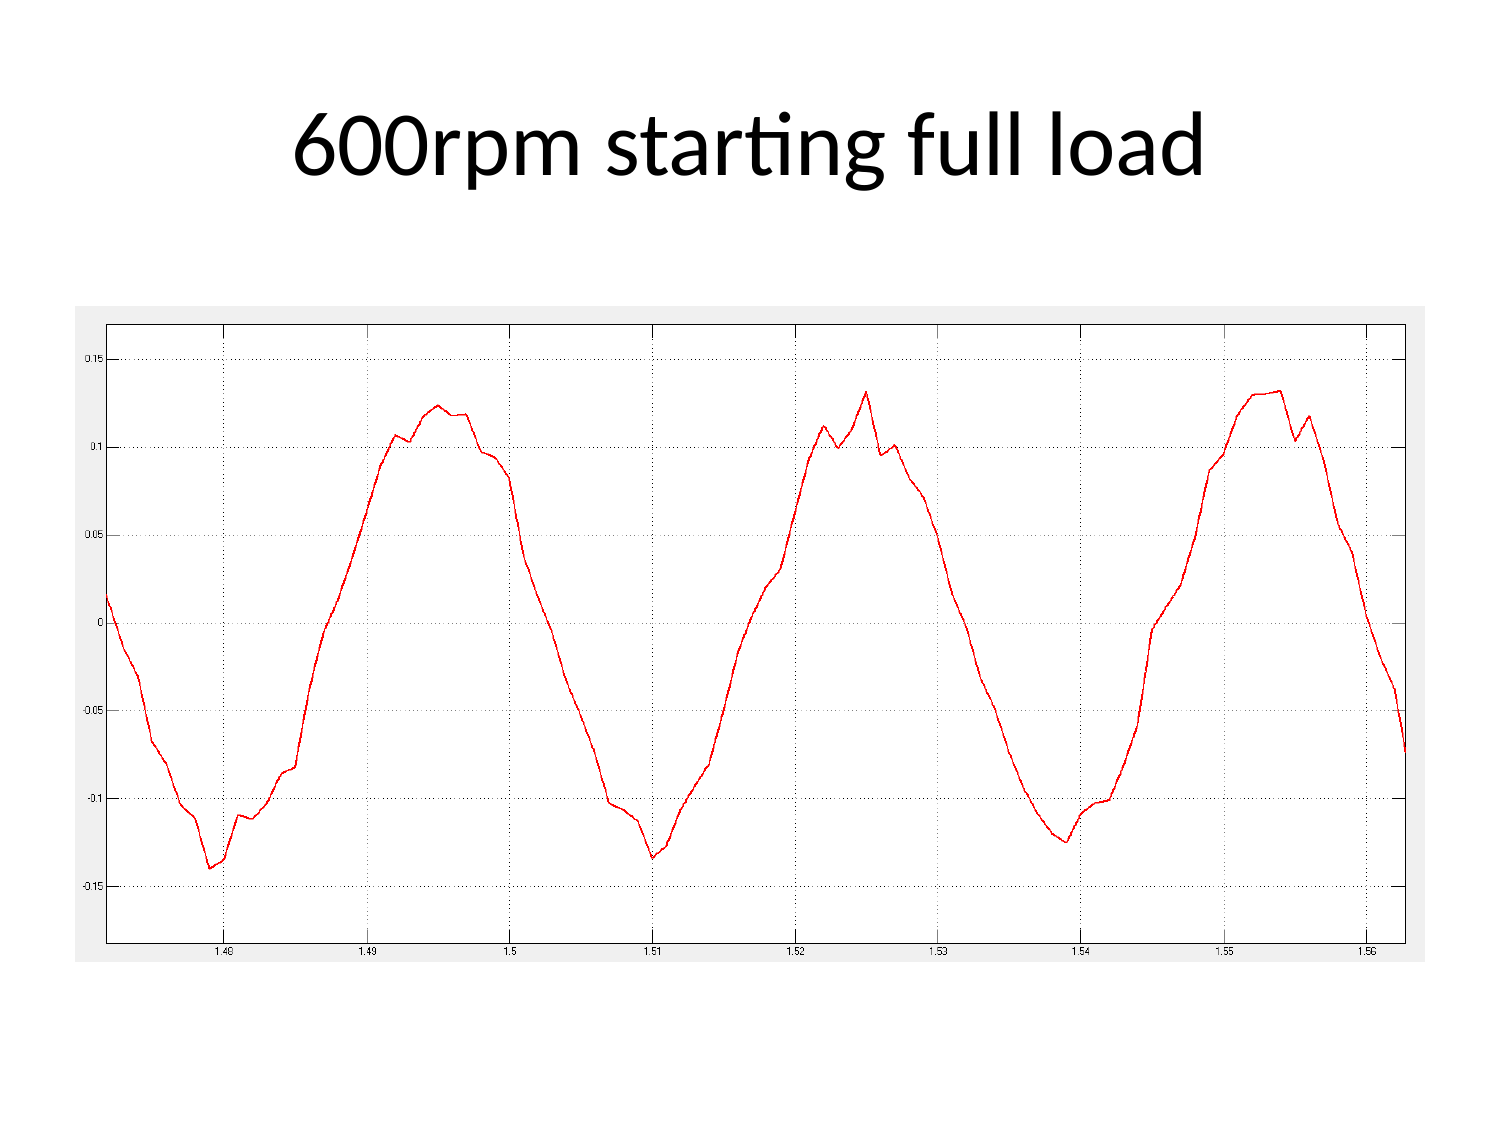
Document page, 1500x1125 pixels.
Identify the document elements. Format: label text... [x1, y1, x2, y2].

title 600rpm starting full load [75, 45, 1425, 233]
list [74, 305, 1426, 962]
